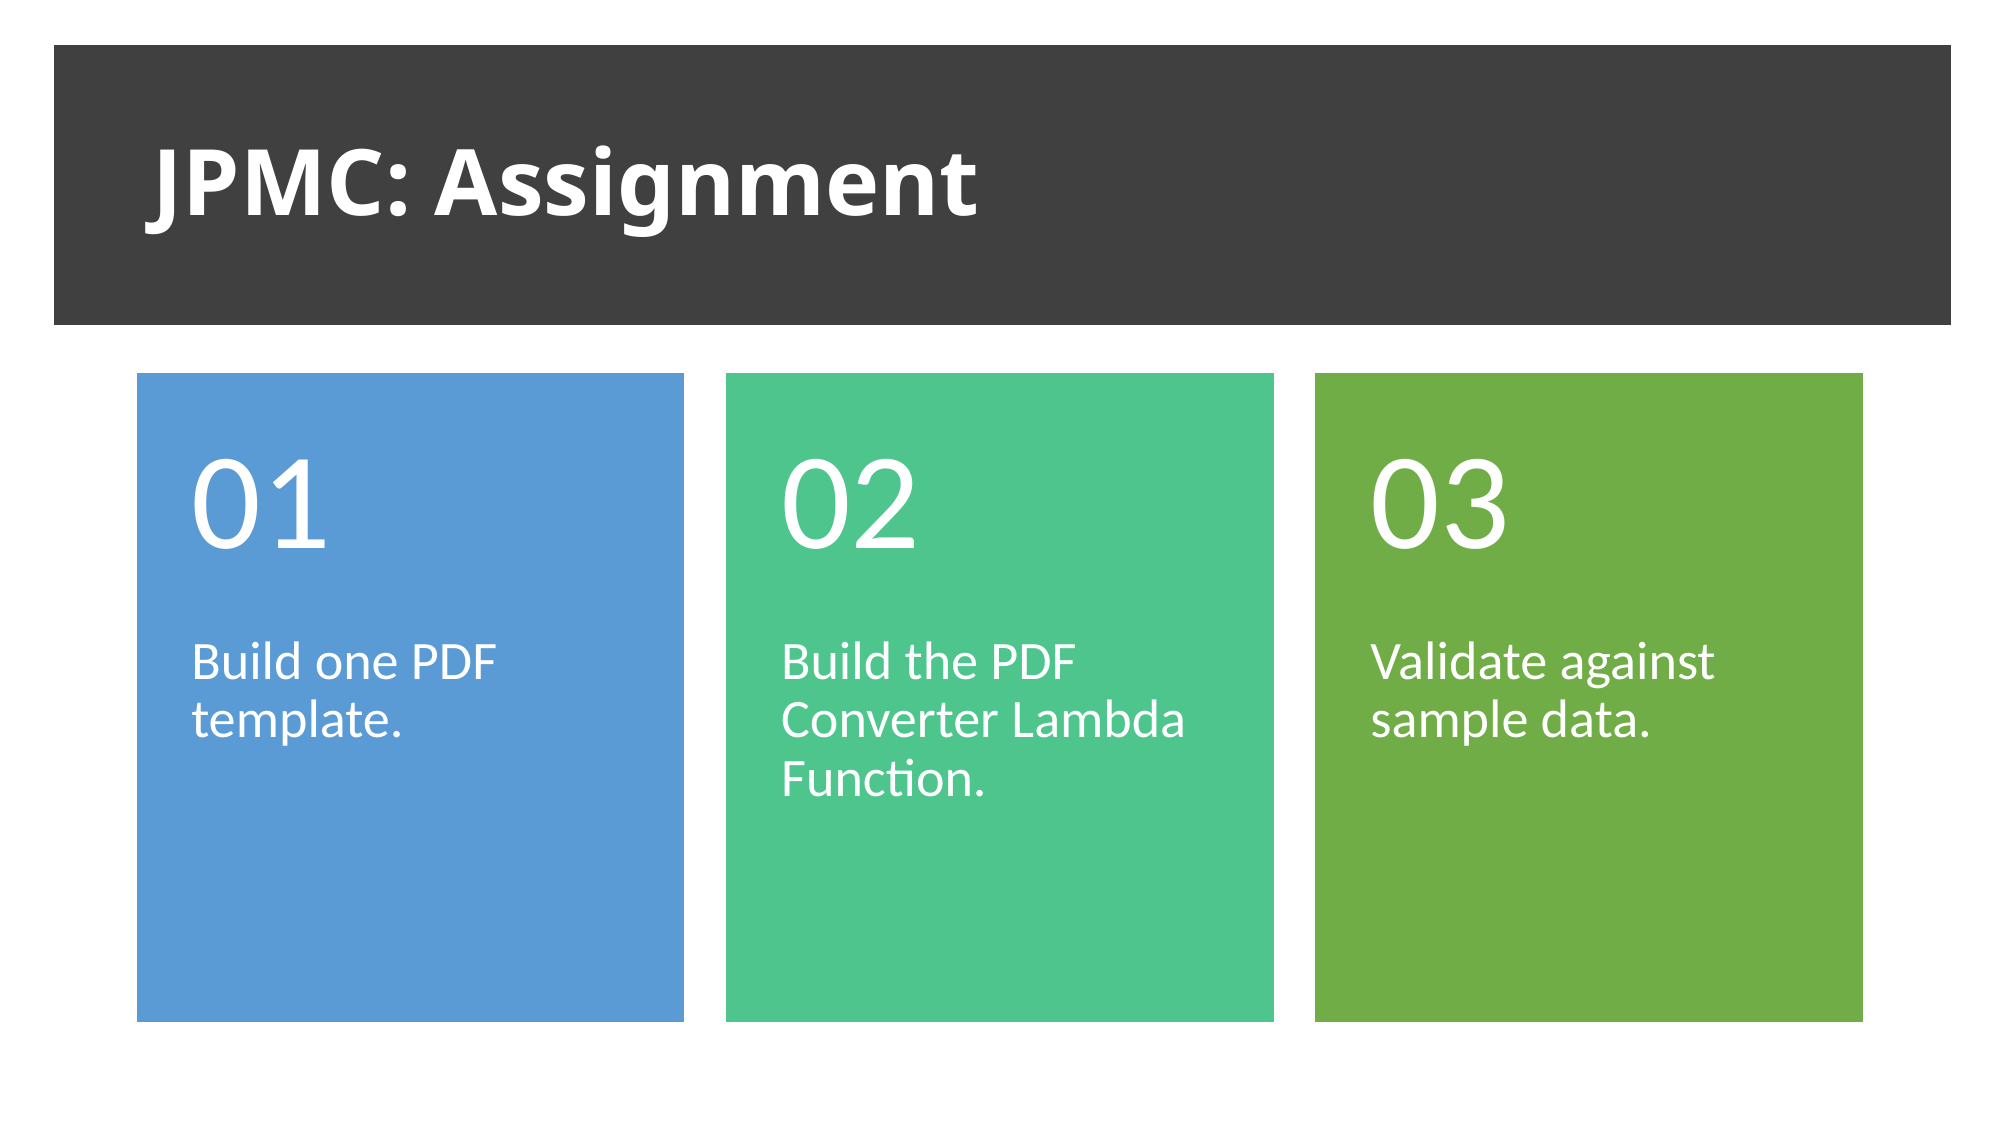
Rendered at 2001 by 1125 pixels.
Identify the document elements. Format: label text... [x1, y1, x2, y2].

title JPMC: Assignment [137, 76, 1863, 295]
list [137, 374, 1863, 1021]
text_box [63, 54, 1942, 315]
